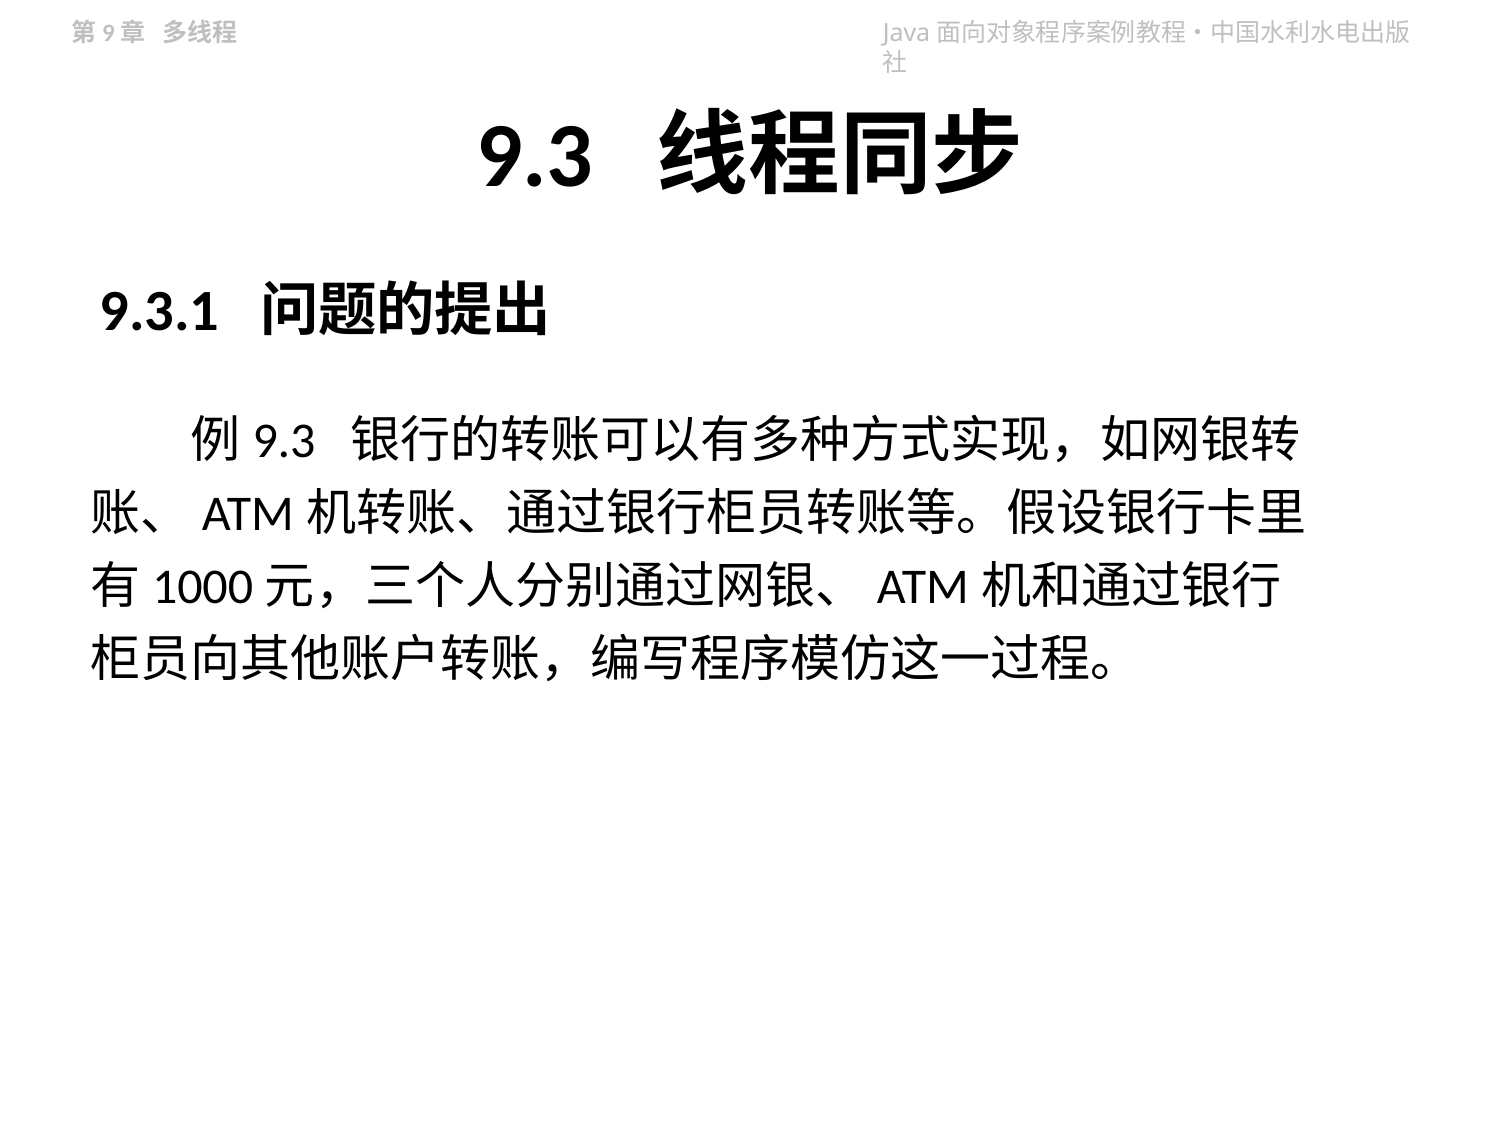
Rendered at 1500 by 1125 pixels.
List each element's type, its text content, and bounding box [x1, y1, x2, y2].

title 9.3 线程同步 [75, 56, 1425, 244]
list 例9.3 银行的转账可以有多种方式实现，如网银转账、ATM机转账、通过银行柜员转账等。假设银行卡里有1000元，三个人分别通过网银、ATM机和通过银行柜员向其他账户转账，编写程序模仿这一过程。 [75, 386, 1329, 1035]
list 9.3.1 问题的提出 [82, 267, 1376, 350]
